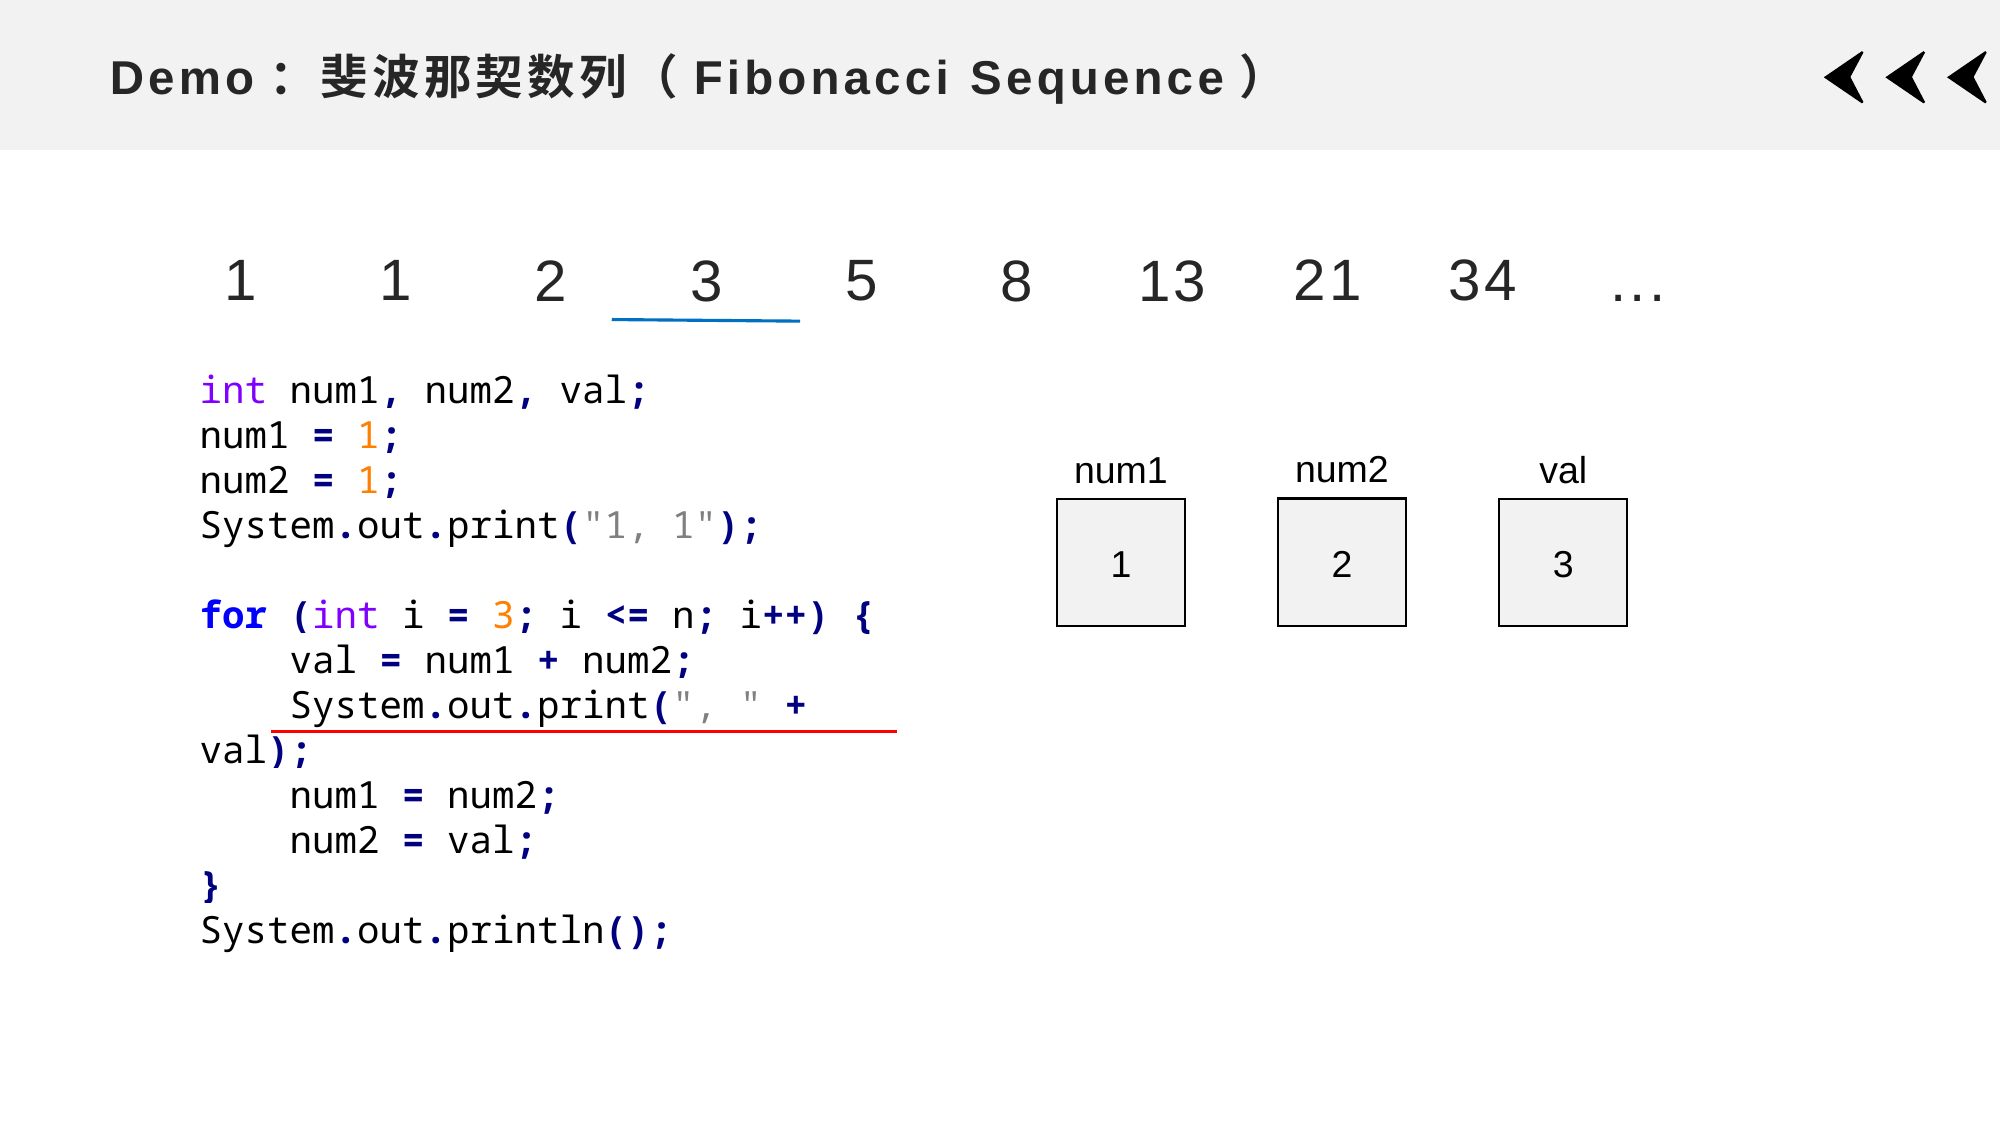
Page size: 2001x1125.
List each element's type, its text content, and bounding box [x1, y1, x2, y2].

text_box num1 [1056, 438, 1186, 498]
text_box 2 [1277, 498, 1407, 627]
text_box 3 [1498, 498, 1628, 627]
text_box 2 [495, 214, 607, 320]
text_box 13 [1116, 214, 1228, 319]
text_box 34 [1427, 213, 1539, 319]
text_box 3 [650, 214, 762, 319]
text_box val [1498, 438, 1628, 498]
text_box 8 [961, 214, 1073, 320]
text_box 1 [1056, 498, 1186, 627]
text_box ... [1582, 214, 1694, 320]
text_box int num1, num2, val; num1 = 1; num2 = 1; System.out.print("1, 1"); for (int i = 3; i <= n; i++) { val = num1 + num2; System.out.print(", " + val); num1 = num2; num2 = val; } System.out.println(); [184, 358, 918, 958]
text_box 5 [805, 213, 918, 319]
title Demo：斐波那契数列（Fibonacci Sequence） [95, 38, 1906, 112]
text_box 1 [340, 213, 452, 319]
text_box 1 [184, 213, 297, 319]
text_box 21 [1271, 213, 1384, 319]
text_box num2 [1277, 438, 1407, 498]
